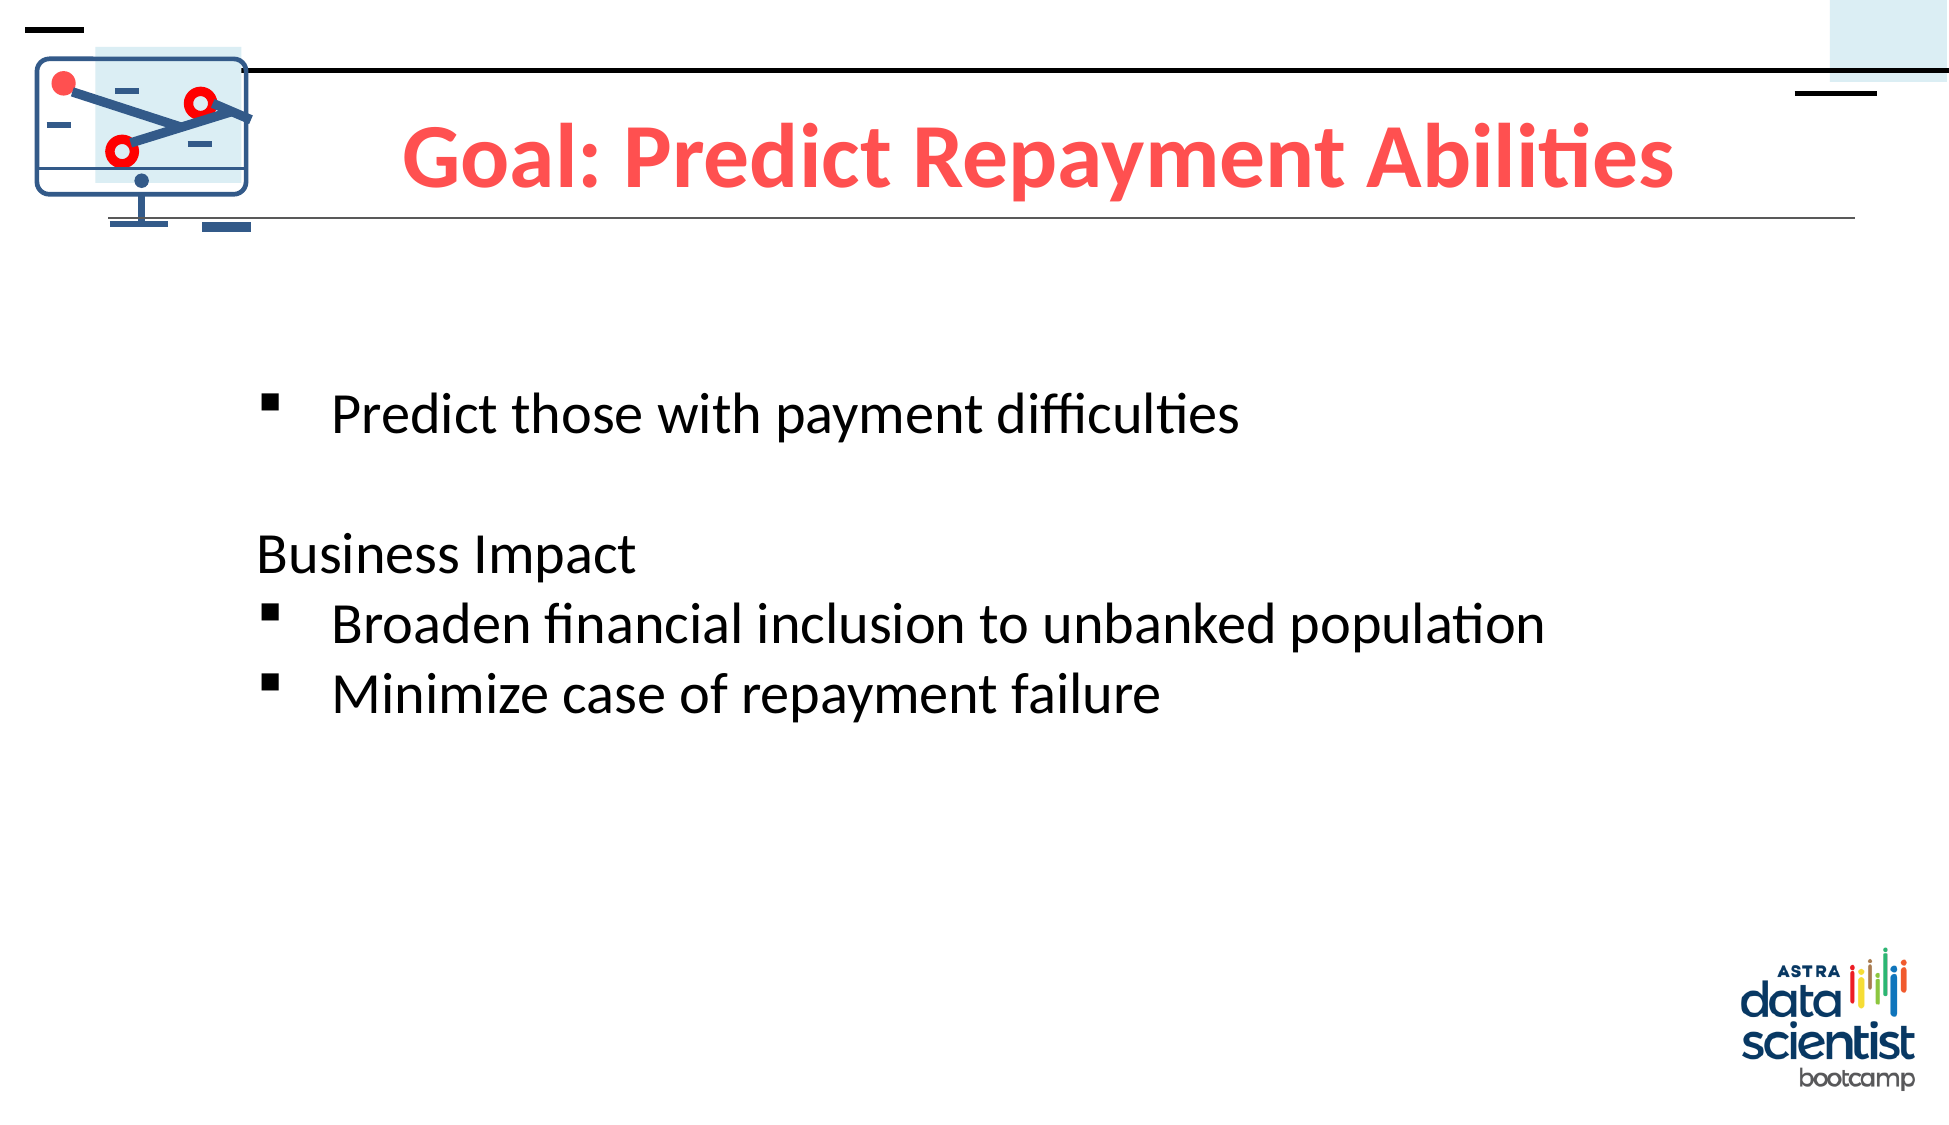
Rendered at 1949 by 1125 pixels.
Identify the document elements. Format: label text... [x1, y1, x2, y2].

text_box Predict those with payment difficulties Business Impact Broaden financial inclusion to unbanked population Minimize case of repayment failure [242, 367, 1648, 449]
text_box Goal: Predict Repayment Abilities [301, 69, 1778, 217]
picture [1724, 937, 1931, 1106]
